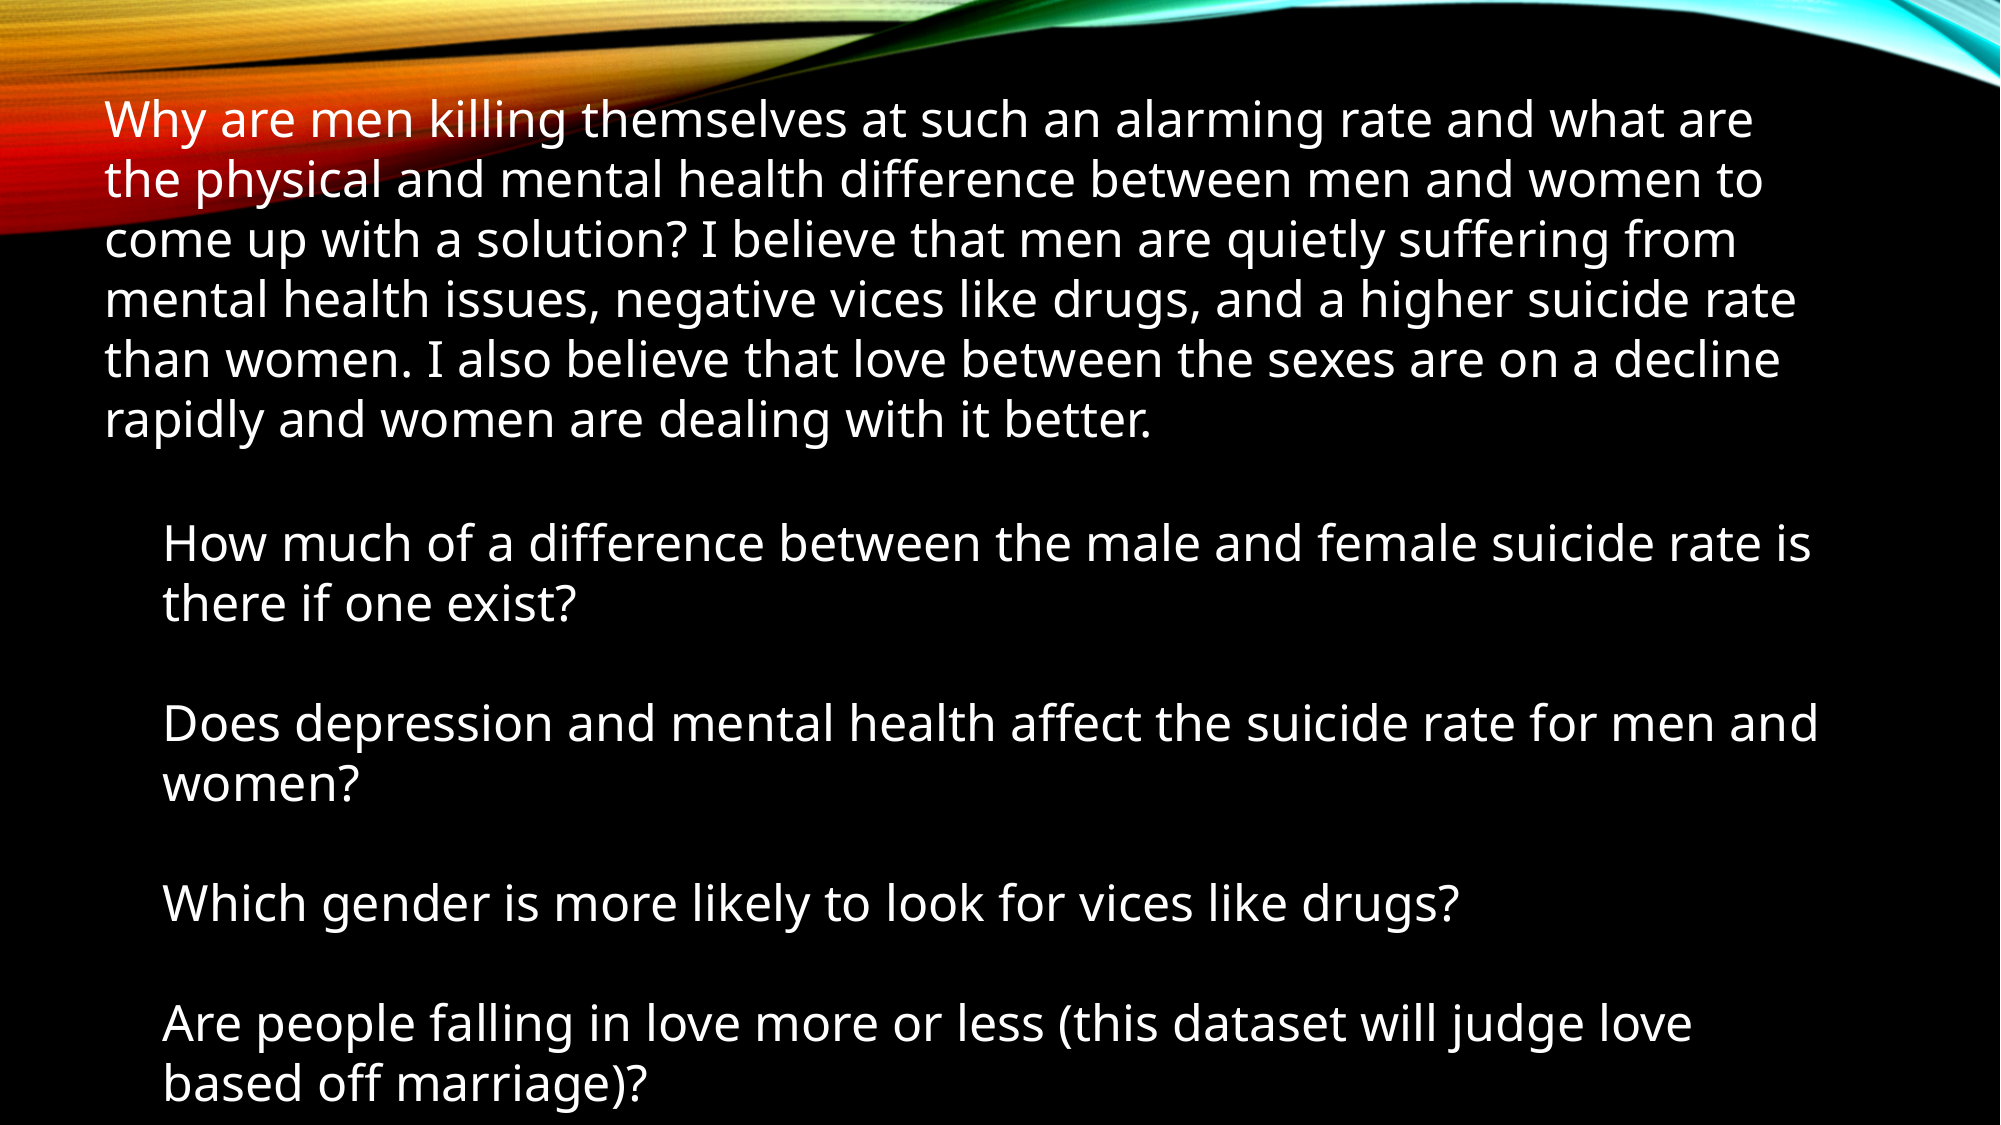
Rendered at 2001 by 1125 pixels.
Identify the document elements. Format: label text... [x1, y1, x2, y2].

text_box Why are men killing themselves at such an alarming rate and what are the physical and mental health difference between men and women to come up with a solution? I believe that men are quietly suffering from mental health issues, negative vices like drugs, and a higher suicide rate than women. I also believe that love between the sexes are on a decline rapidly and women are dealing with it better. [89, 79, 1853, 455]
picture [0, 0, 2000, 237]
text_box How much of a difference between the male and female suicide rate is there if one exist? Does depression and mental health affect the suicide rate for men and women? Which gender is more likely to look for vices like drugs? Are people falling in love more or less (this dataset will judge love based off marriage)? [147, 503, 1853, 1125]
